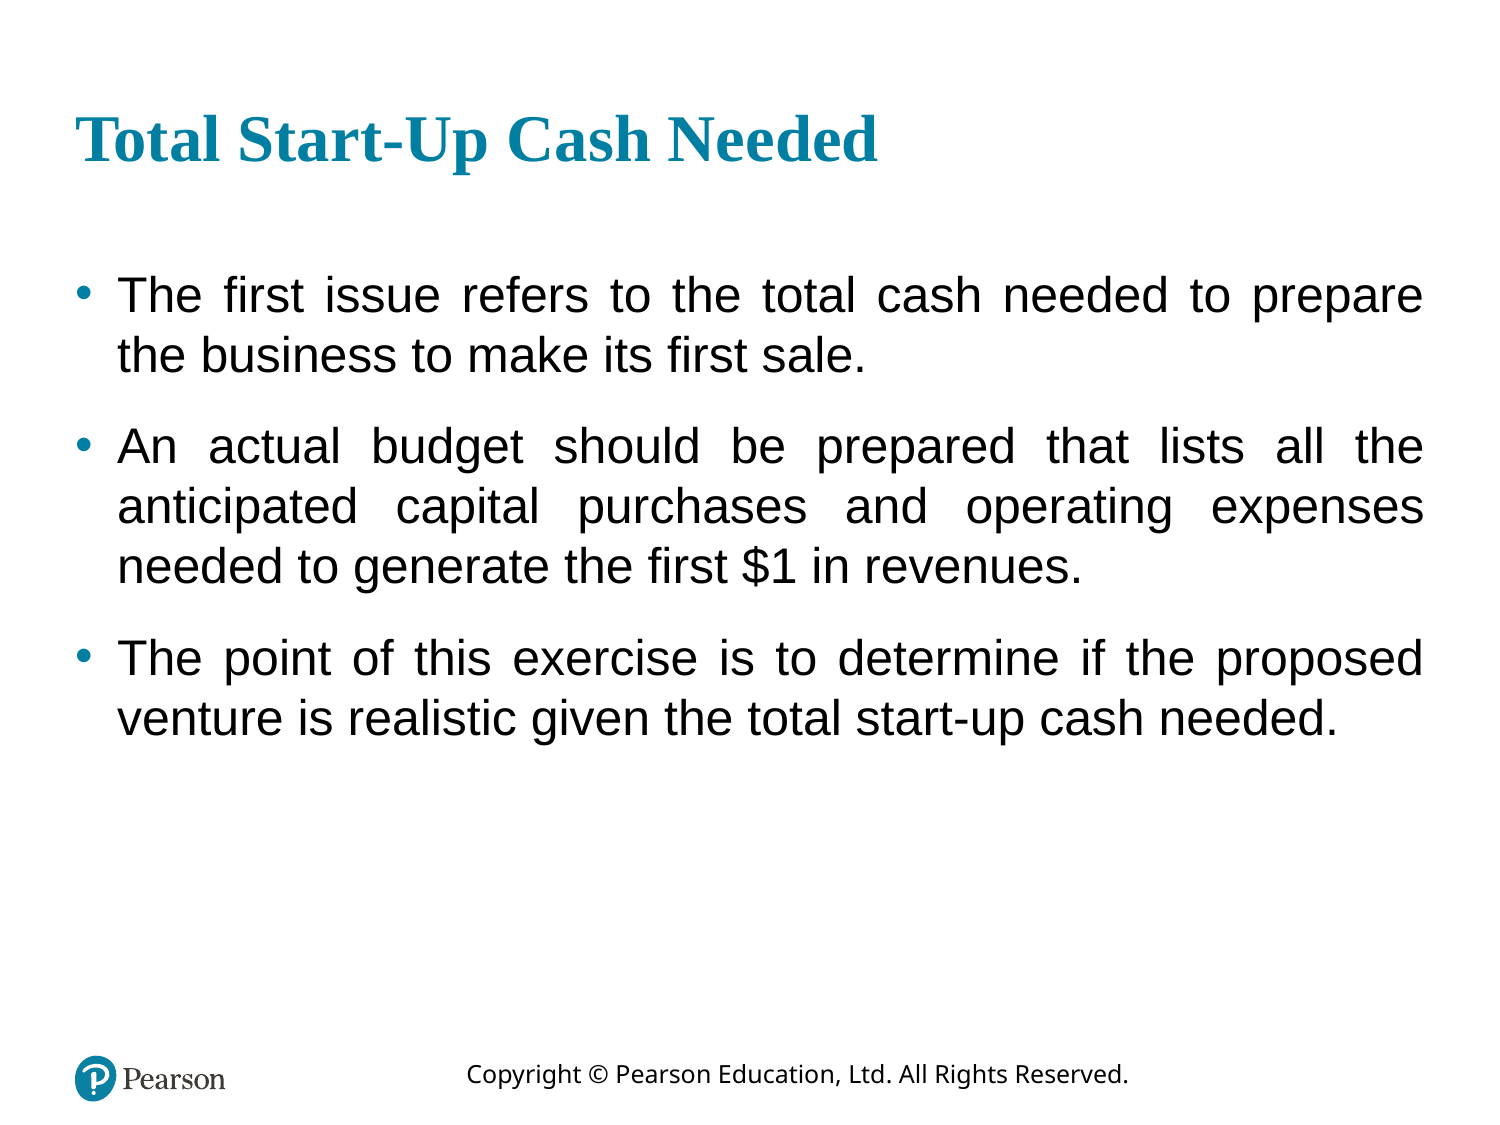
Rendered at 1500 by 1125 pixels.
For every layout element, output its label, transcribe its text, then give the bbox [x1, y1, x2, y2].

title Total Start-Up Cash Needed [75, 35, 1425, 175]
list The first issue refers to the total cash needed to prepare the business to make its first sale. An actual budget should be prepared that lists all the anticipated capital purchases and operating expenses needed to generate the first $1 in revenues. The point of this exercise is to determine if the proposed venture is realistic given the total start-up cash needed. [75, 262, 1425, 875]
